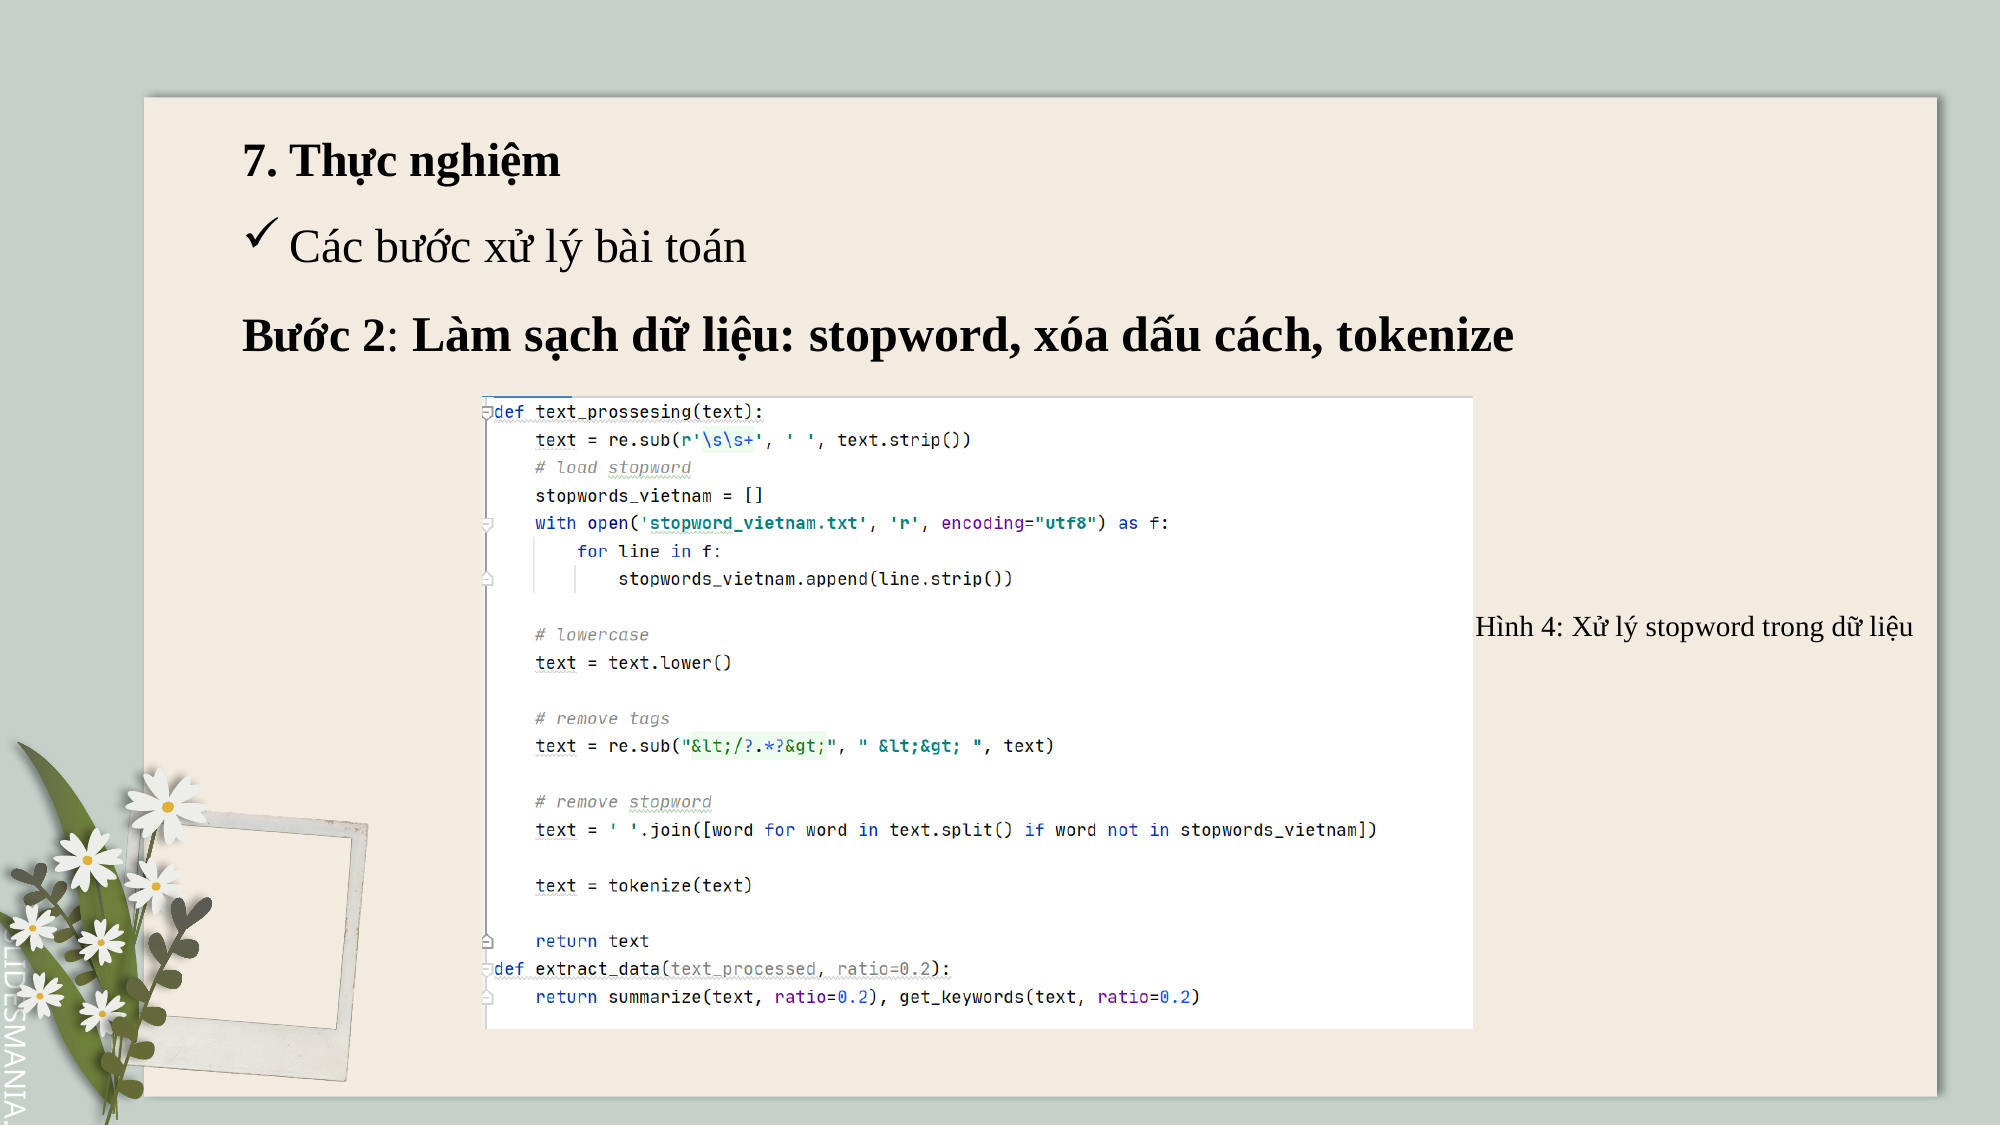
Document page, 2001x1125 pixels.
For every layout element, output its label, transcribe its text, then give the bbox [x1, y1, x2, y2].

picture [482, 396, 1473, 1029]
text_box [0, 732, 385, 1125]
text_box 7. Thực nghiệm Các bước xử lý bài toán Bước 2: Làm sạch dữ liệu: stopword, xóa dấu cách, tokenize [227, 92, 1728, 456]
text_box Hình 4: Xử lý stopword trong dữ liệu [1477, 600, 1929, 650]
